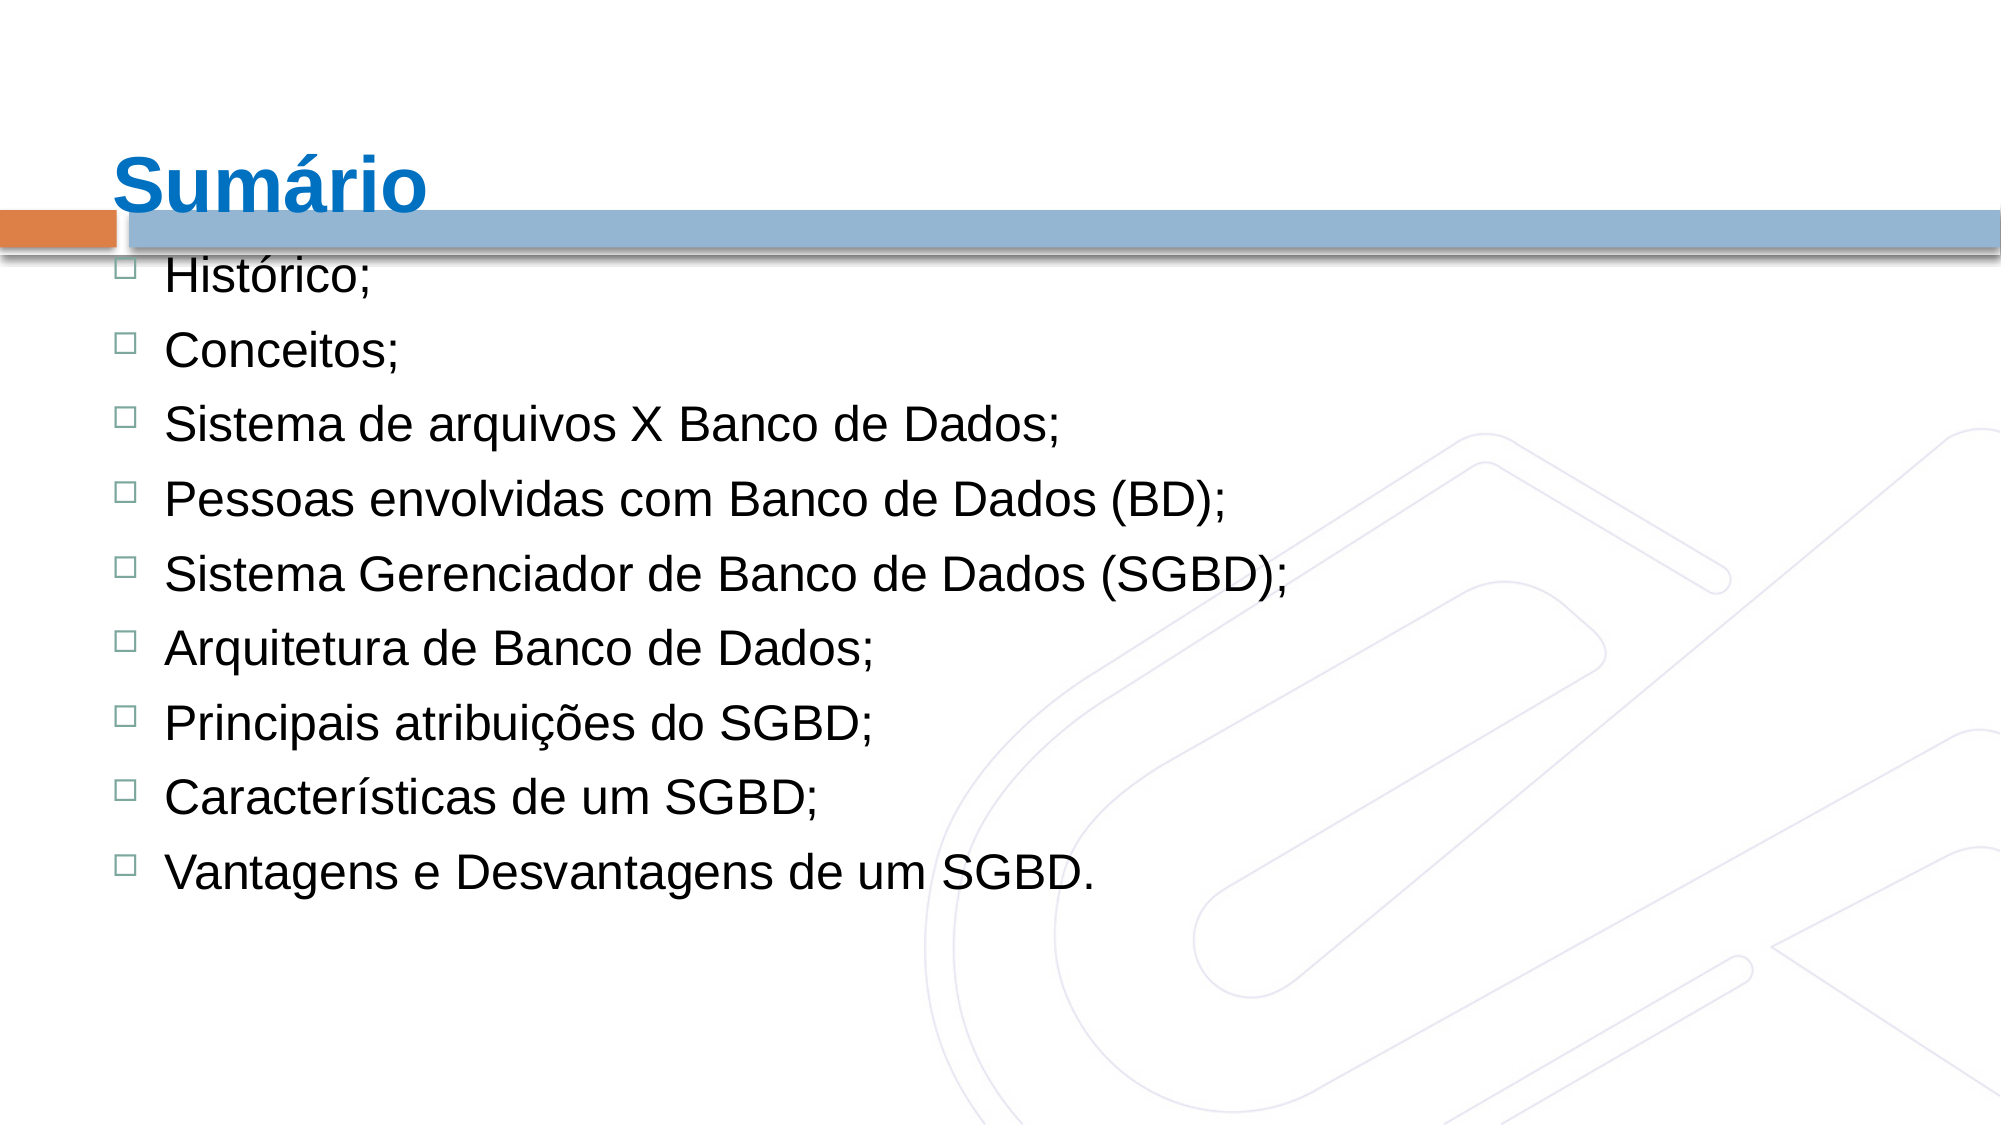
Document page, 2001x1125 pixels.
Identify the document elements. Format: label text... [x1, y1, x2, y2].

list Sumário Histórico; Conceitos; Sistema de arquivos X Banco de Dados; Pessoas envolvidas com Banco de Dados (BD); Sistema Gerenciador de Banco de Dados (SGBD); Arquitetura de Banco de Dados; Principais atribuições do SGBD; Características de um SGBD; Vantagens e Desvantagens de um SGBD. [97, 125, 1829, 999]
